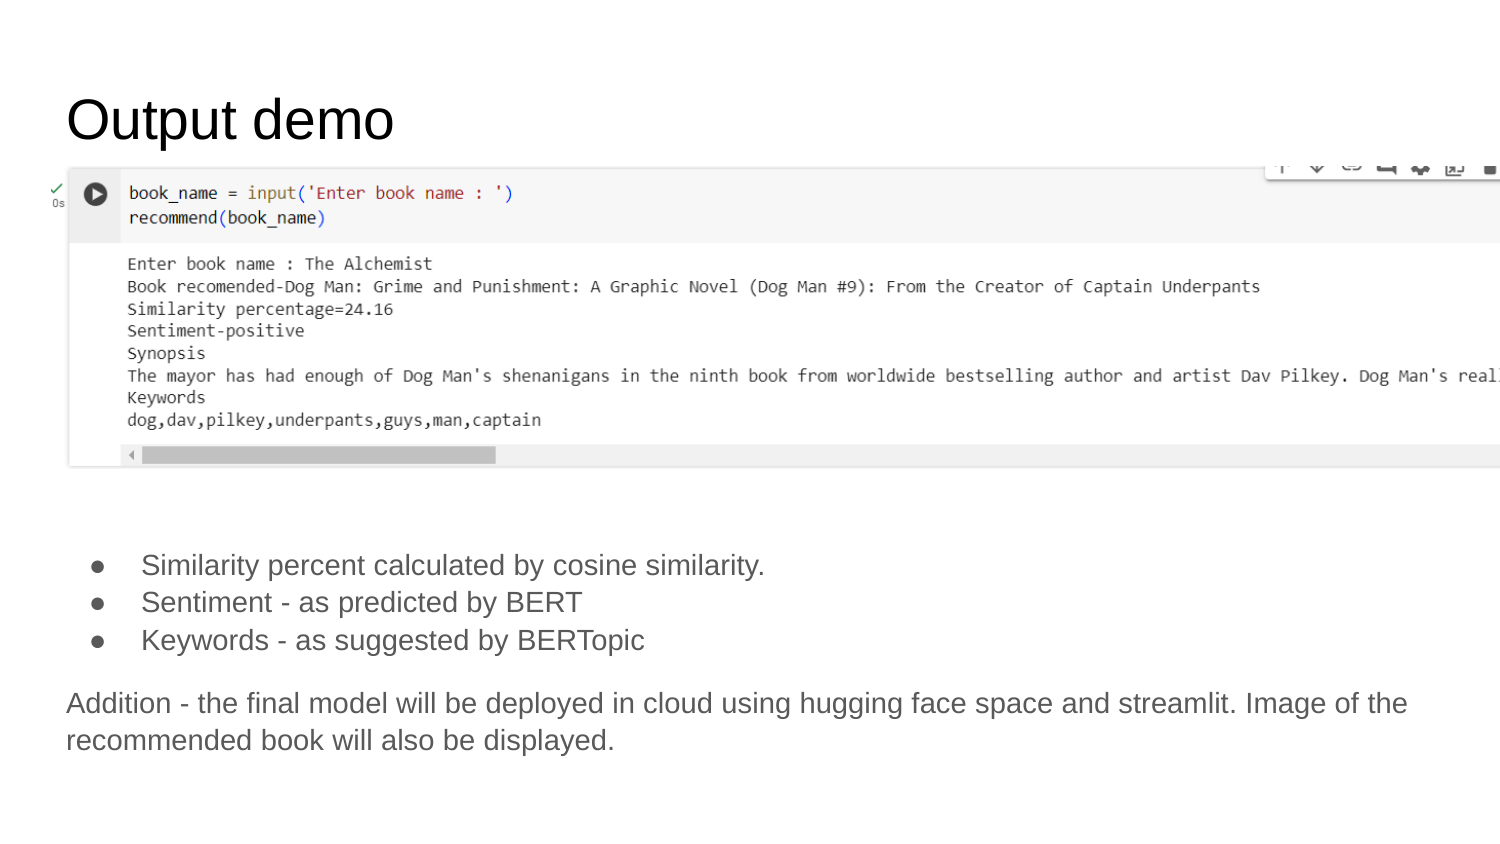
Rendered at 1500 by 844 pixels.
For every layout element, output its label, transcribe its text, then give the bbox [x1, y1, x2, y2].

list Similarity percent calculated by cosine similarity. Sentiment - as predicted by BERT Keywords - as suggested by BERTopic Addition - the final model will be deployed in cloud using hugging face space and streamlit. Image of the recommended book will also be displayed. [51, 528, 1500, 786]
picture [50, 166, 1500, 470]
title Output demo [51, 72, 1449, 166]
